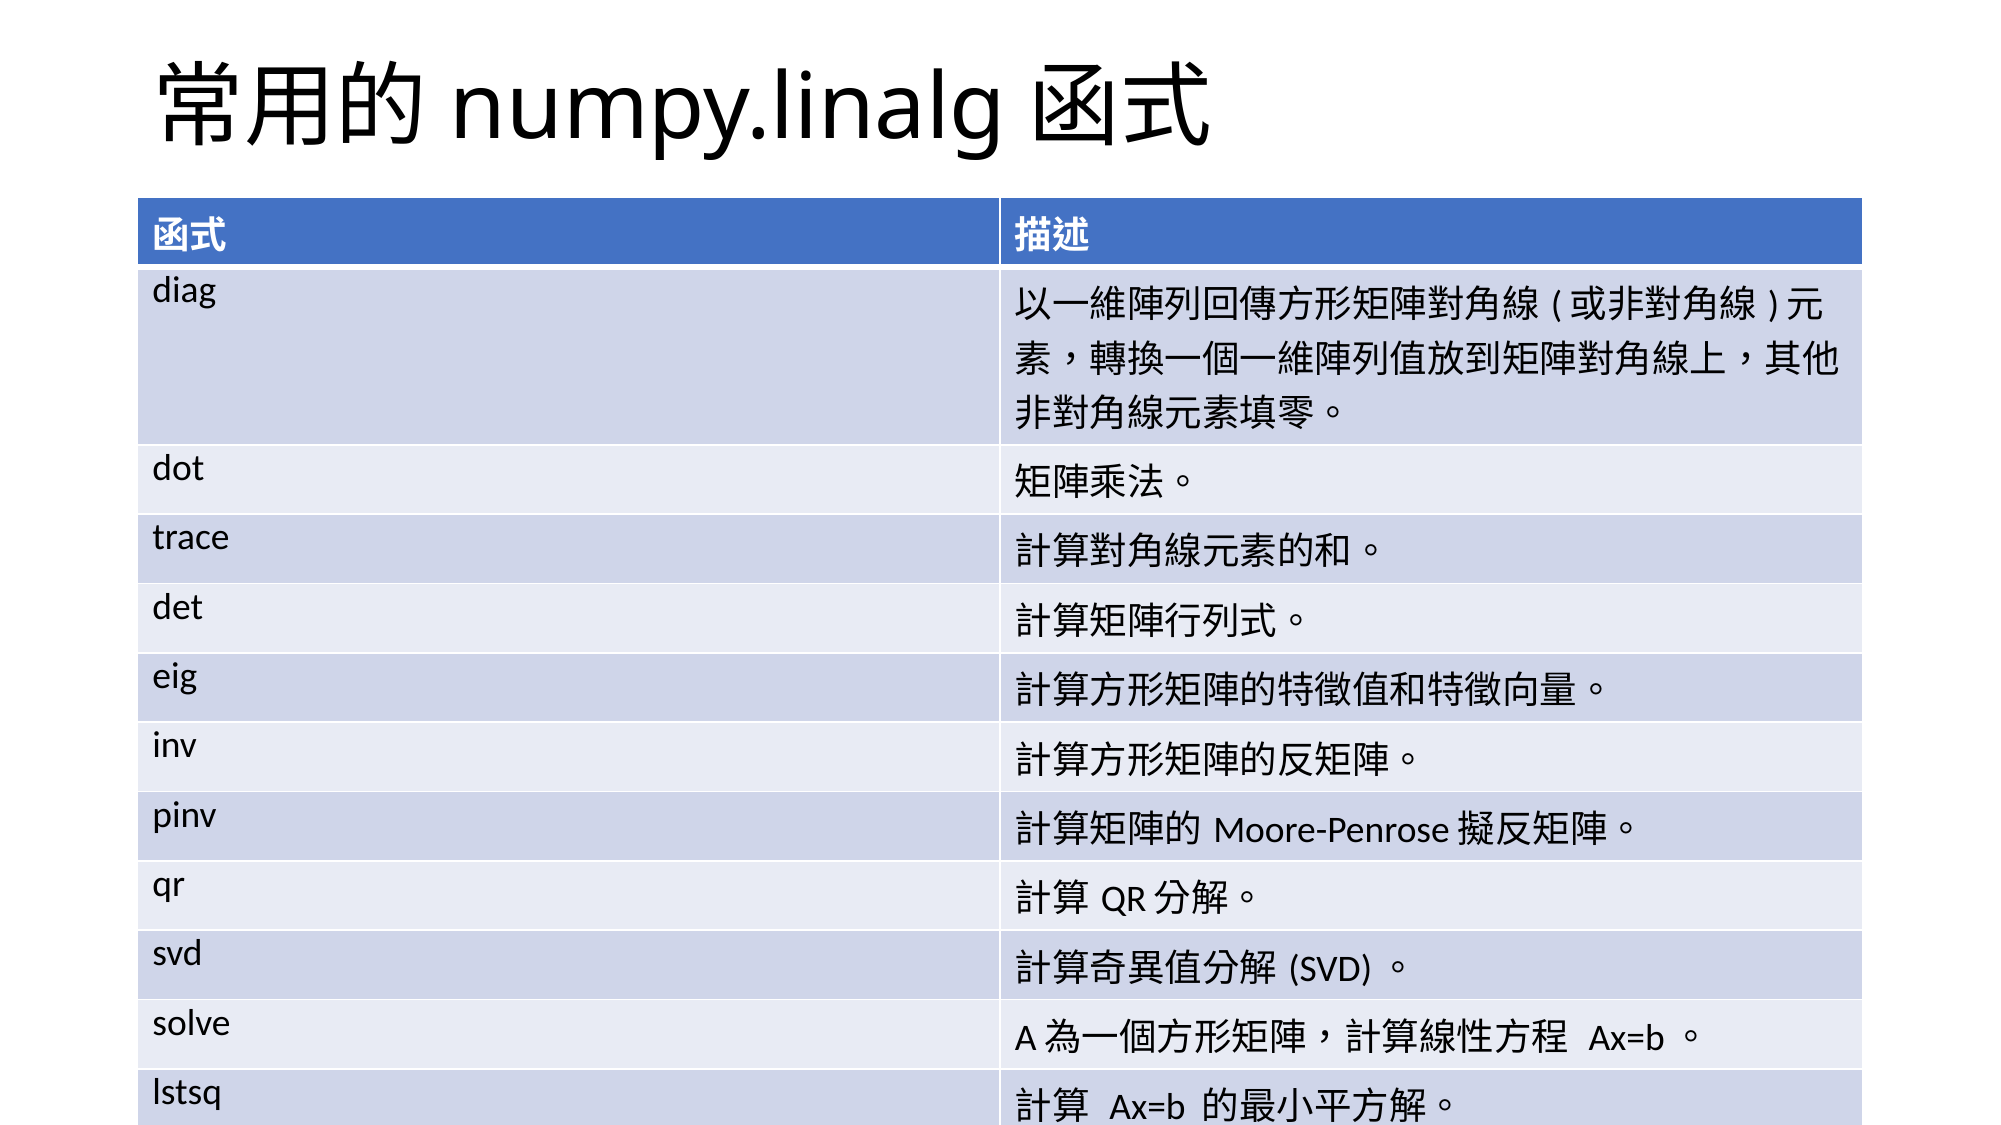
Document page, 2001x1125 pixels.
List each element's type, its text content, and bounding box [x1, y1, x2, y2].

table_cell qr [138, 862, 999, 929]
table_cell diag [138, 270, 999, 444]
table_cell 計算奇異值分解(SVD)。 [1001, 931, 1862, 999]
table_cell det [138, 584, 999, 652]
table_cell 矩陣乘法。 [1001, 446, 1862, 513]
table_cell 計算方形矩陣的反矩陣。 [1001, 723, 1862, 791]
table_cell lstsq [138, 1070, 999, 1125]
table_header 描述 [1001, 198, 1862, 264]
table_cell dot [138, 446, 999, 513]
table_cell inv [138, 723, 999, 791]
table_header 函式 [138, 198, 999, 264]
table_cell 計算對角線元素的和。 [1001, 515, 1862, 583]
table_cell 計算方形矩陣的特徵值和特徵向量。 [1001, 654, 1862, 721]
table_cell 以一維陣列回傳方形矩陣對角線(或非對角線)元素，轉換一個一維陣列值放到矩陣對角線上，其他非對角線元素填零。 [1001, 270, 1862, 444]
table_cell solve [138, 1000, 999, 1068]
table_cell 計算矩陣的Moore-Penrose擬反矩陣。 [1001, 792, 1862, 860]
table_cell trace [138, 515, 999, 583]
table_cell eig [138, 654, 999, 721]
table_cell pinv [138, 792, 999, 860]
table_cell svd [138, 931, 999, 999]
table_cell 計算QR分解。 [1001, 862, 1862, 929]
title 常用的numpy.linalg函式 [137, 0, 1863, 197]
table_cell 計算 Ax=b 的最小平方解。 [1001, 1070, 1862, 1125]
table_cell 計算矩陣行列式。 [1001, 584, 1862, 652]
table_cell A為一個方形矩陣，計算線性方程 Ax=b。 [1001, 1000, 1862, 1068]
